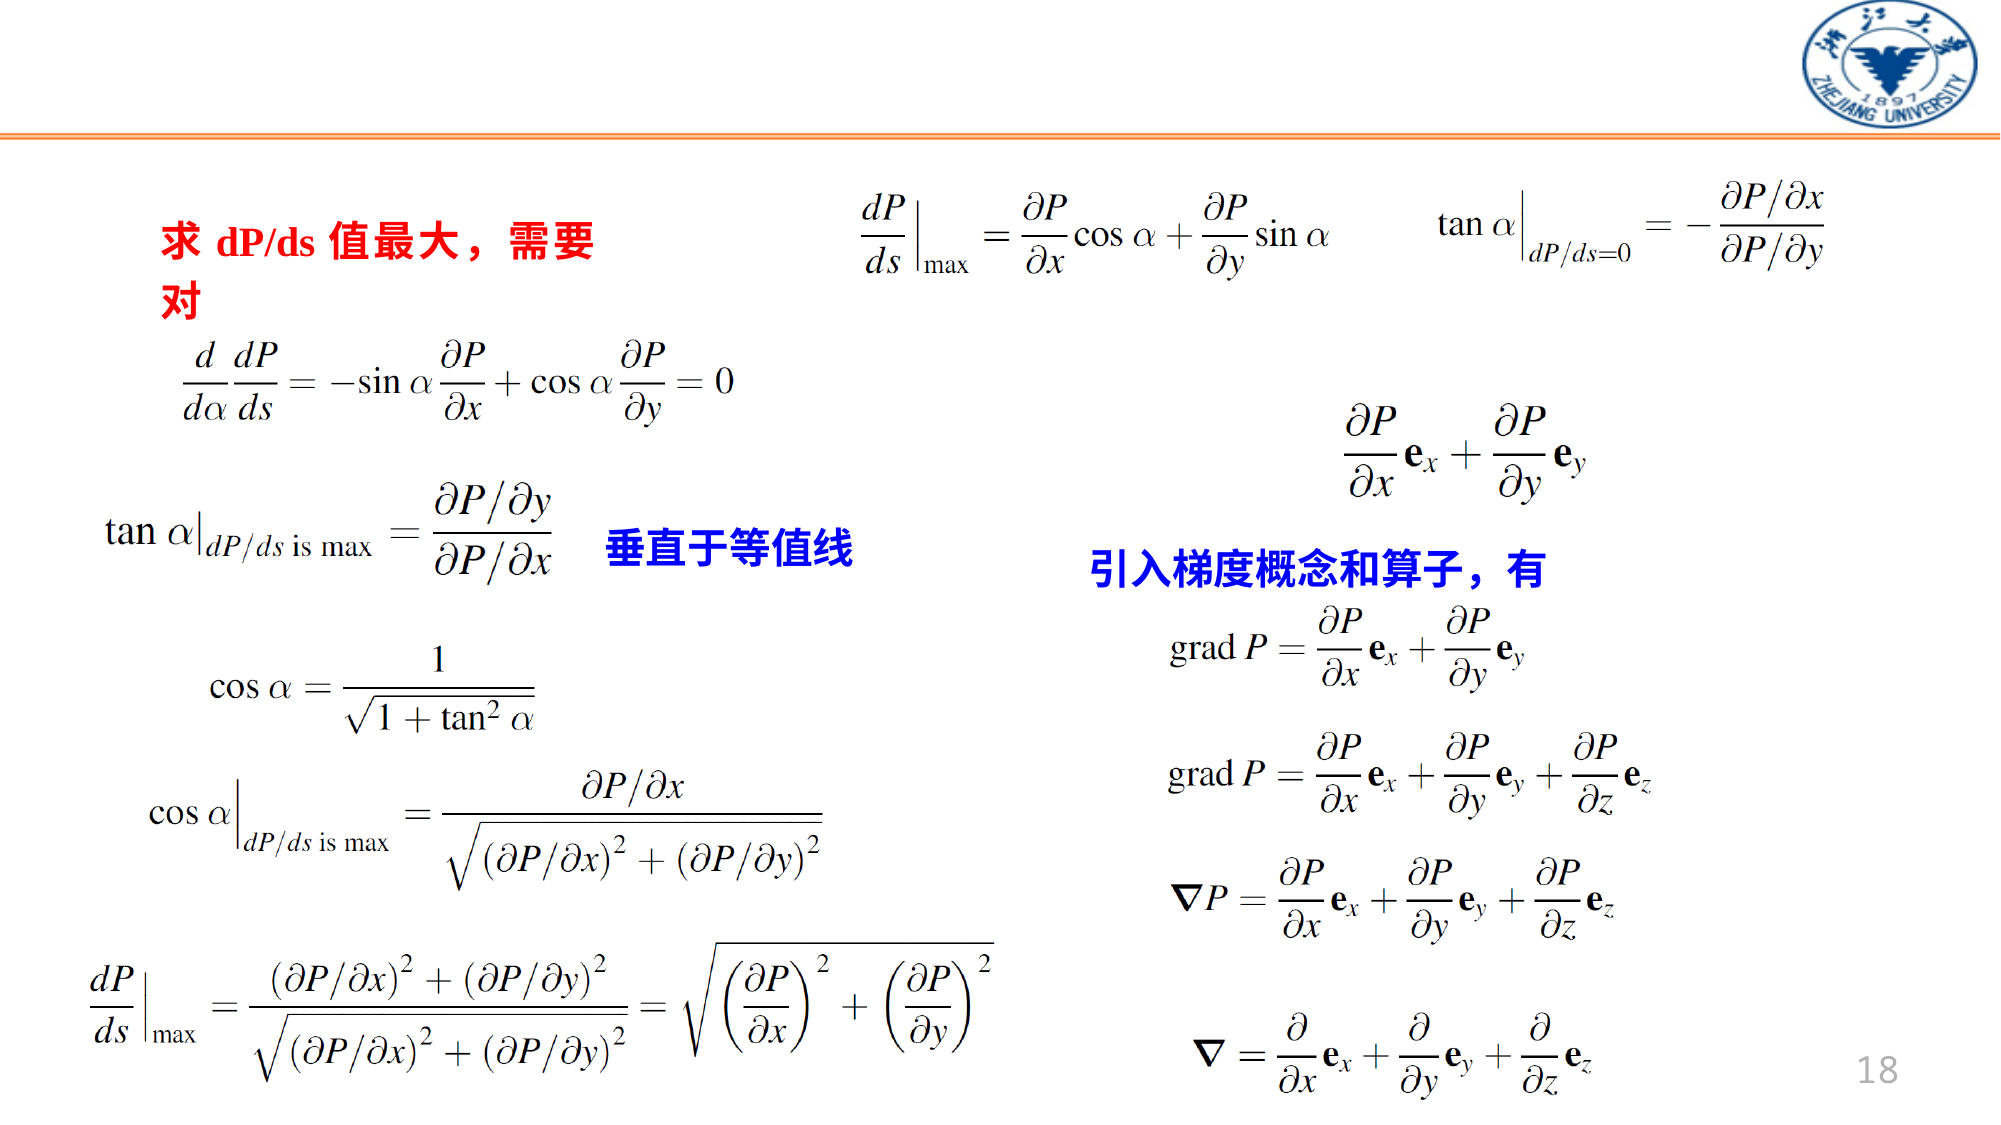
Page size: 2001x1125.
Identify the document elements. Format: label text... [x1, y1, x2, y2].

slide_number 18 [1637, 1046, 1900, 1092]
text_box 垂直于等值线 [589, 504, 870, 580]
picture [0, 0, 2001, 1125]
